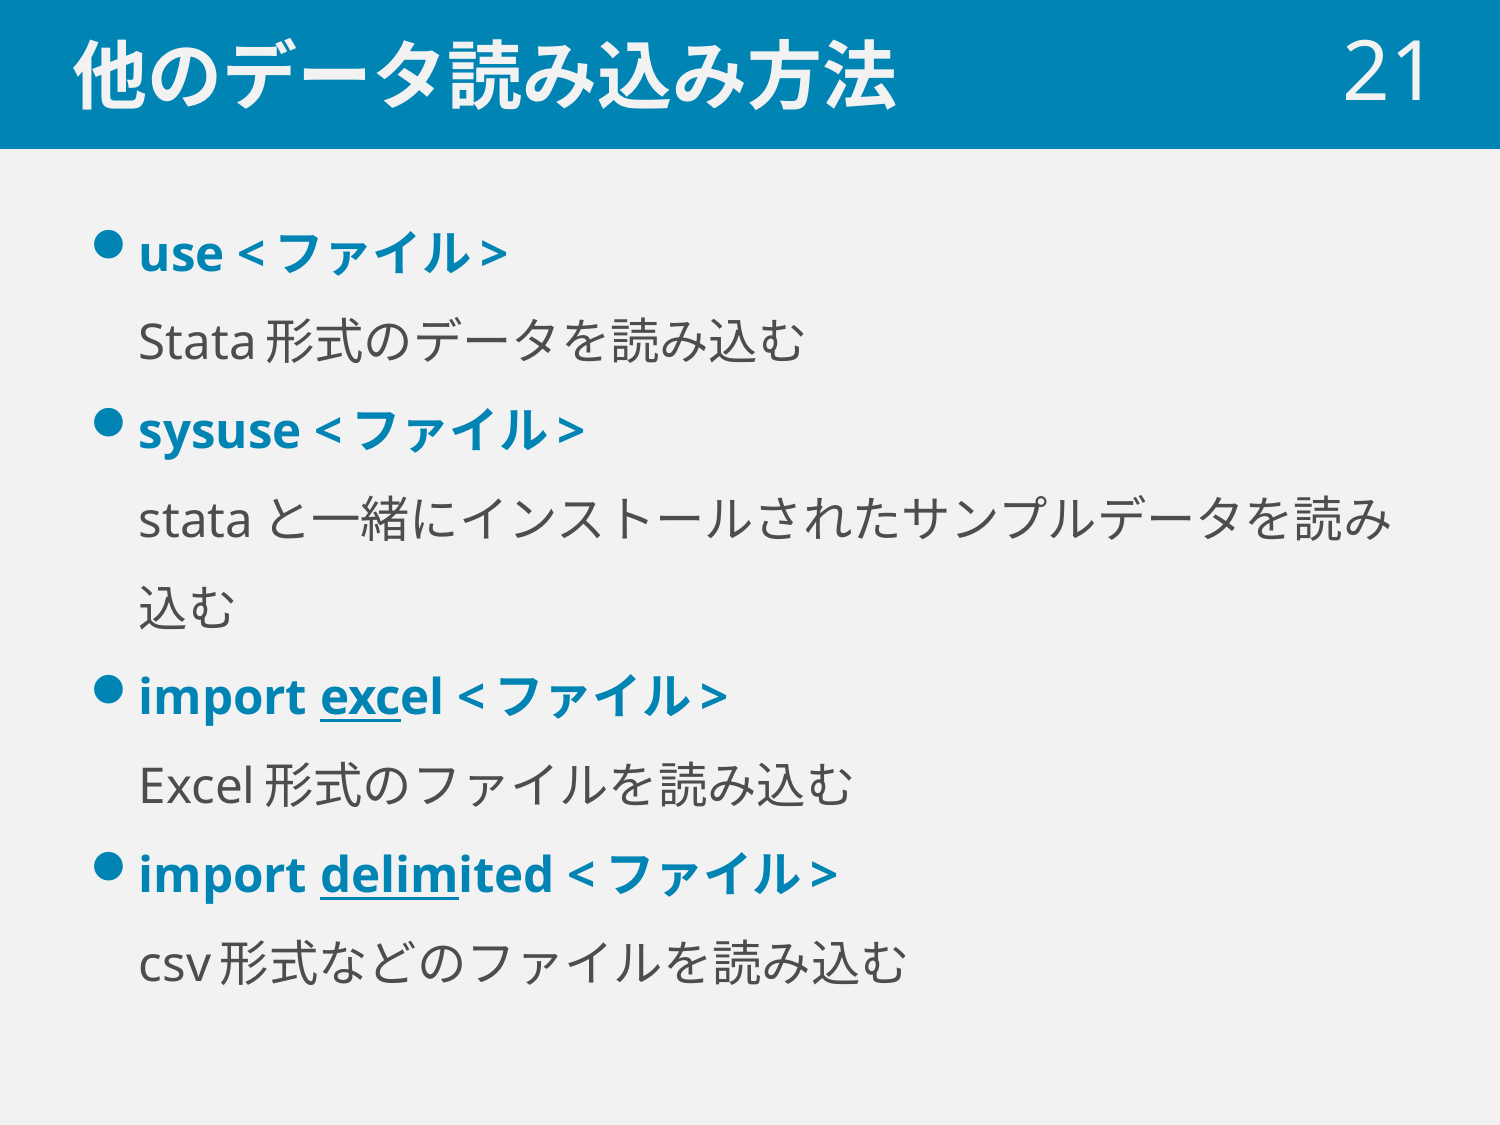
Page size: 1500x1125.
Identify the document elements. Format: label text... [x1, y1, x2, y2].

list use <ファイル> Stata形式のデータを読み込む sysuse <ファイル> stataと一緒にインストールされたサンプルデータを読み込む import excel <ファイル> Excel形式のファイルを読み込む import delimited <ファイル> csv形式などのファイルを読み込む [75, 184, 1425, 1005]
title 他のデータ読み込み方法 [0, 0, 1500, 149]
slide_number 21 [1162, 26, 1454, 121]
